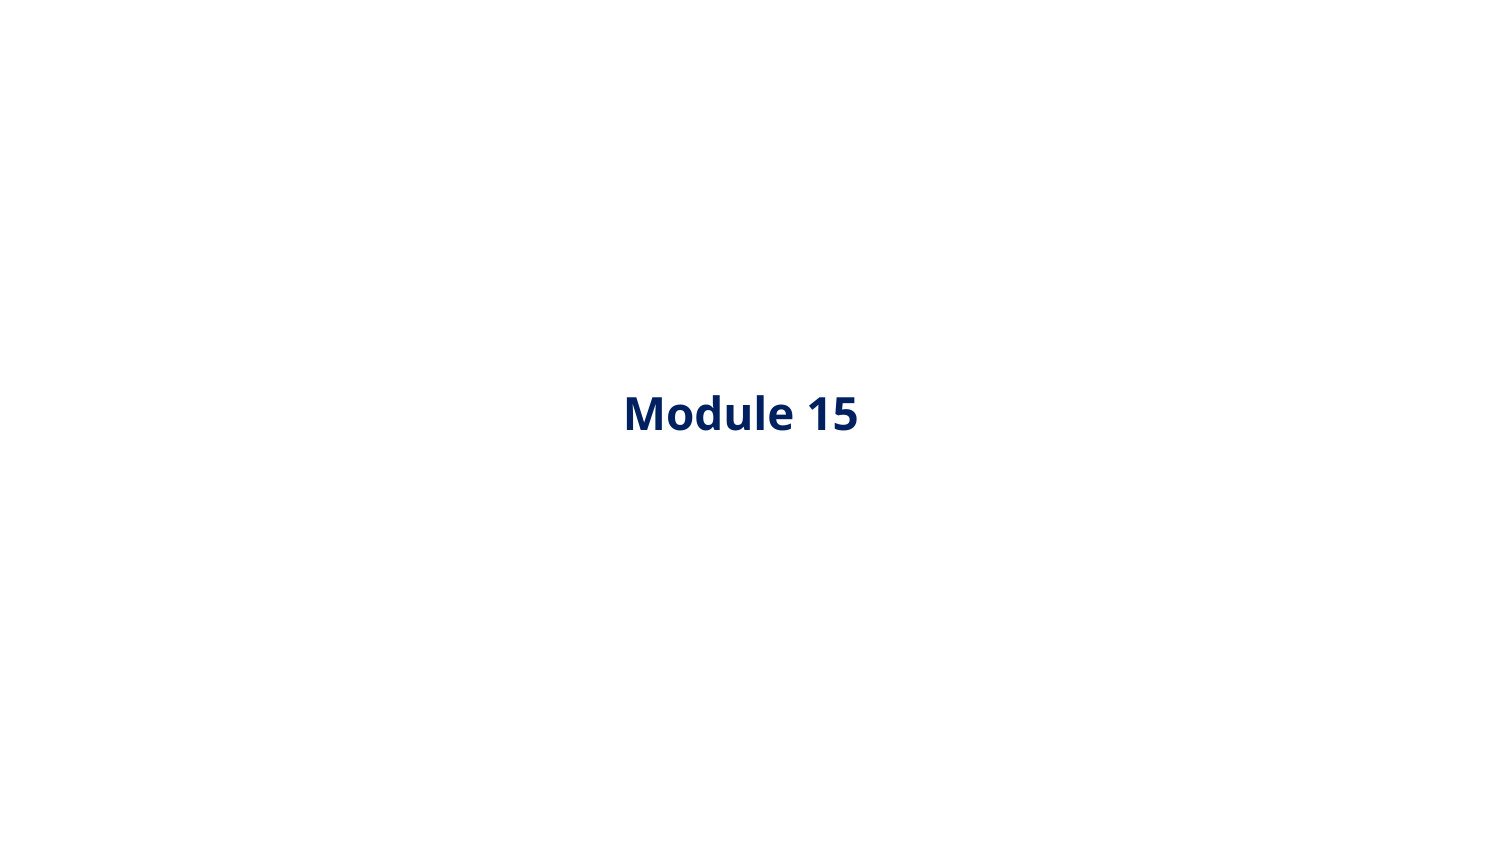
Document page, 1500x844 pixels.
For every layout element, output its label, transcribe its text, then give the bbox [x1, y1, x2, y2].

text_box Module 15 [103, 346, 1379, 447]
